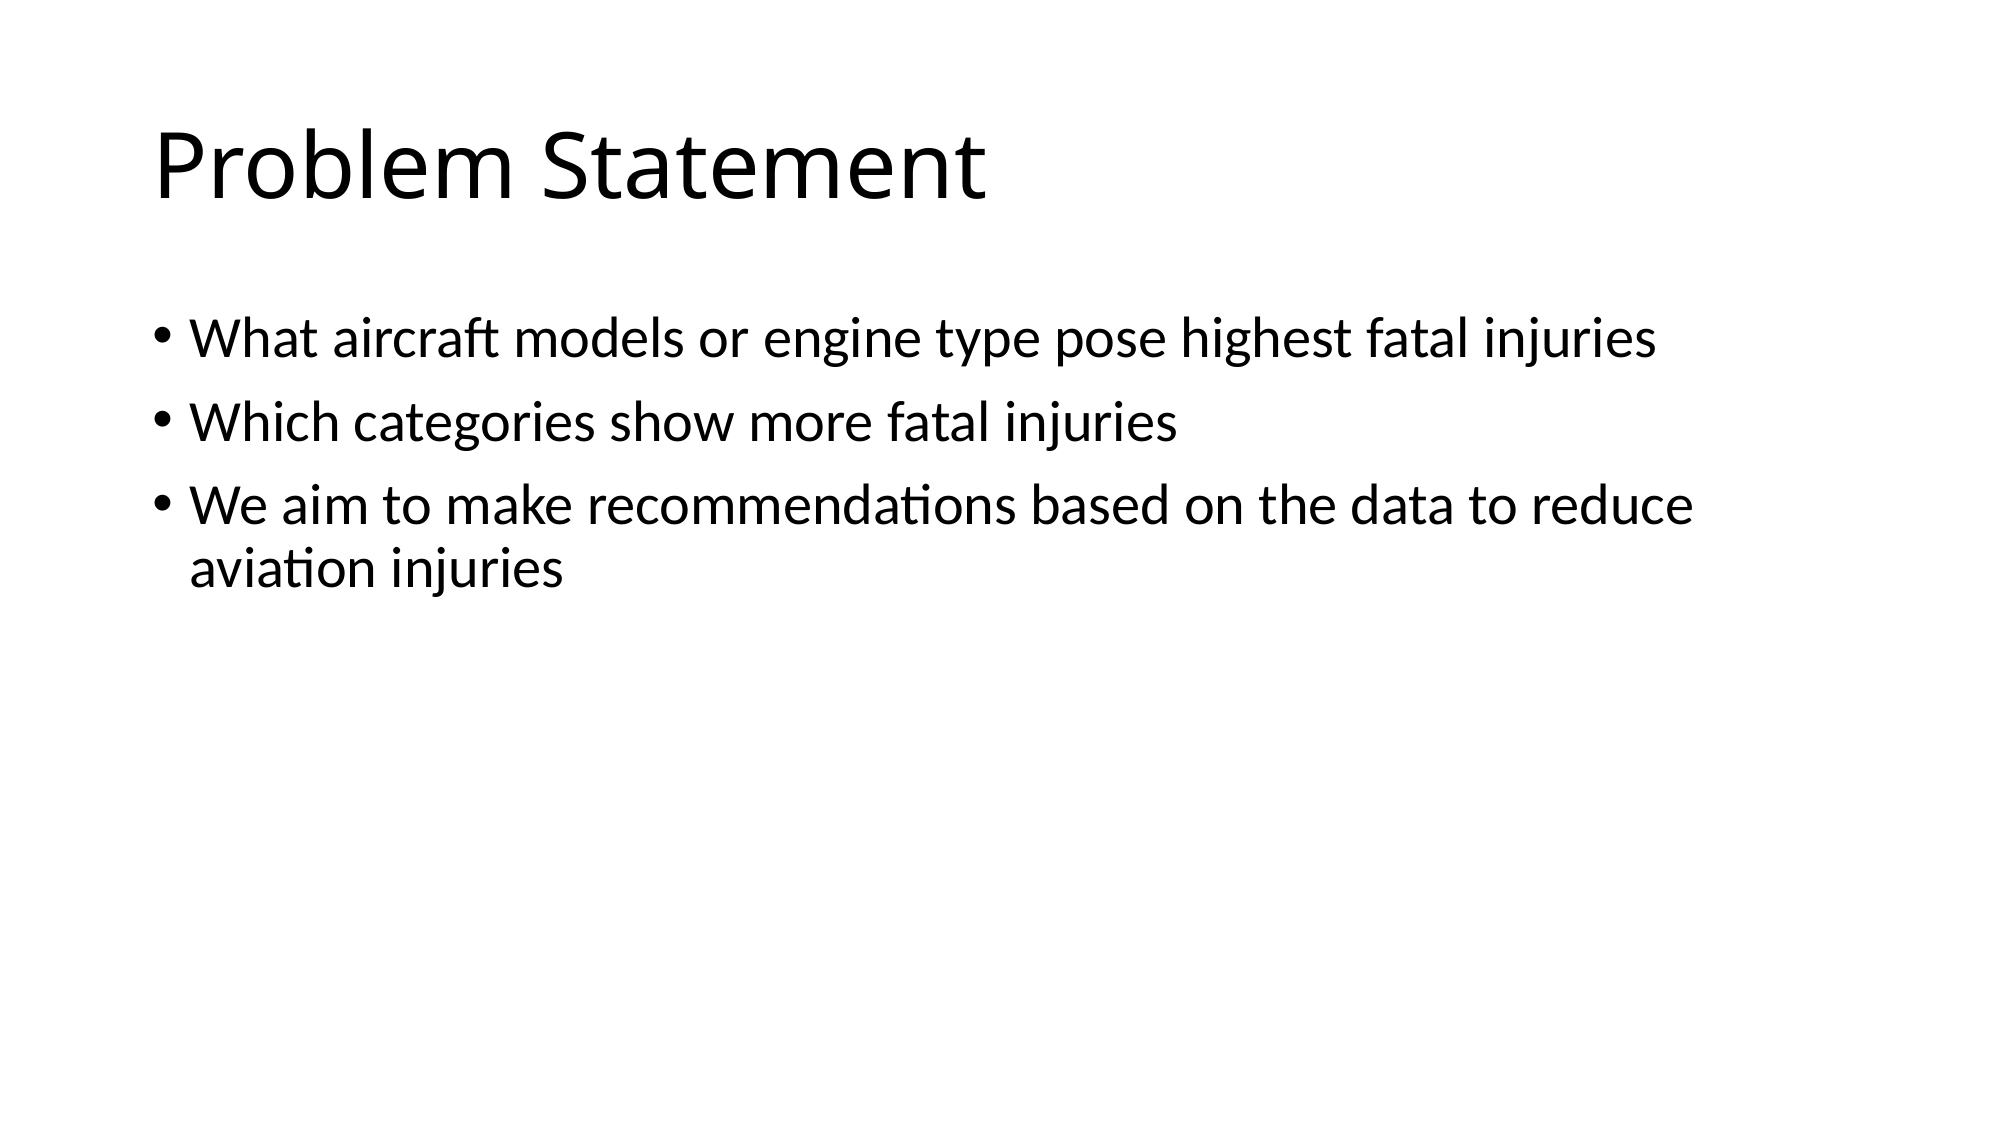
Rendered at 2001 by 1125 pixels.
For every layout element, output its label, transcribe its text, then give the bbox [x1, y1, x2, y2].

list What aircraft models or engine type pose highest fatal injuries Which categories show more fatal injuries We aim to make recommendations based on the data to reduce aviation injuries [137, 299, 1863, 1014]
title Problem Statement [137, 59, 1863, 278]
